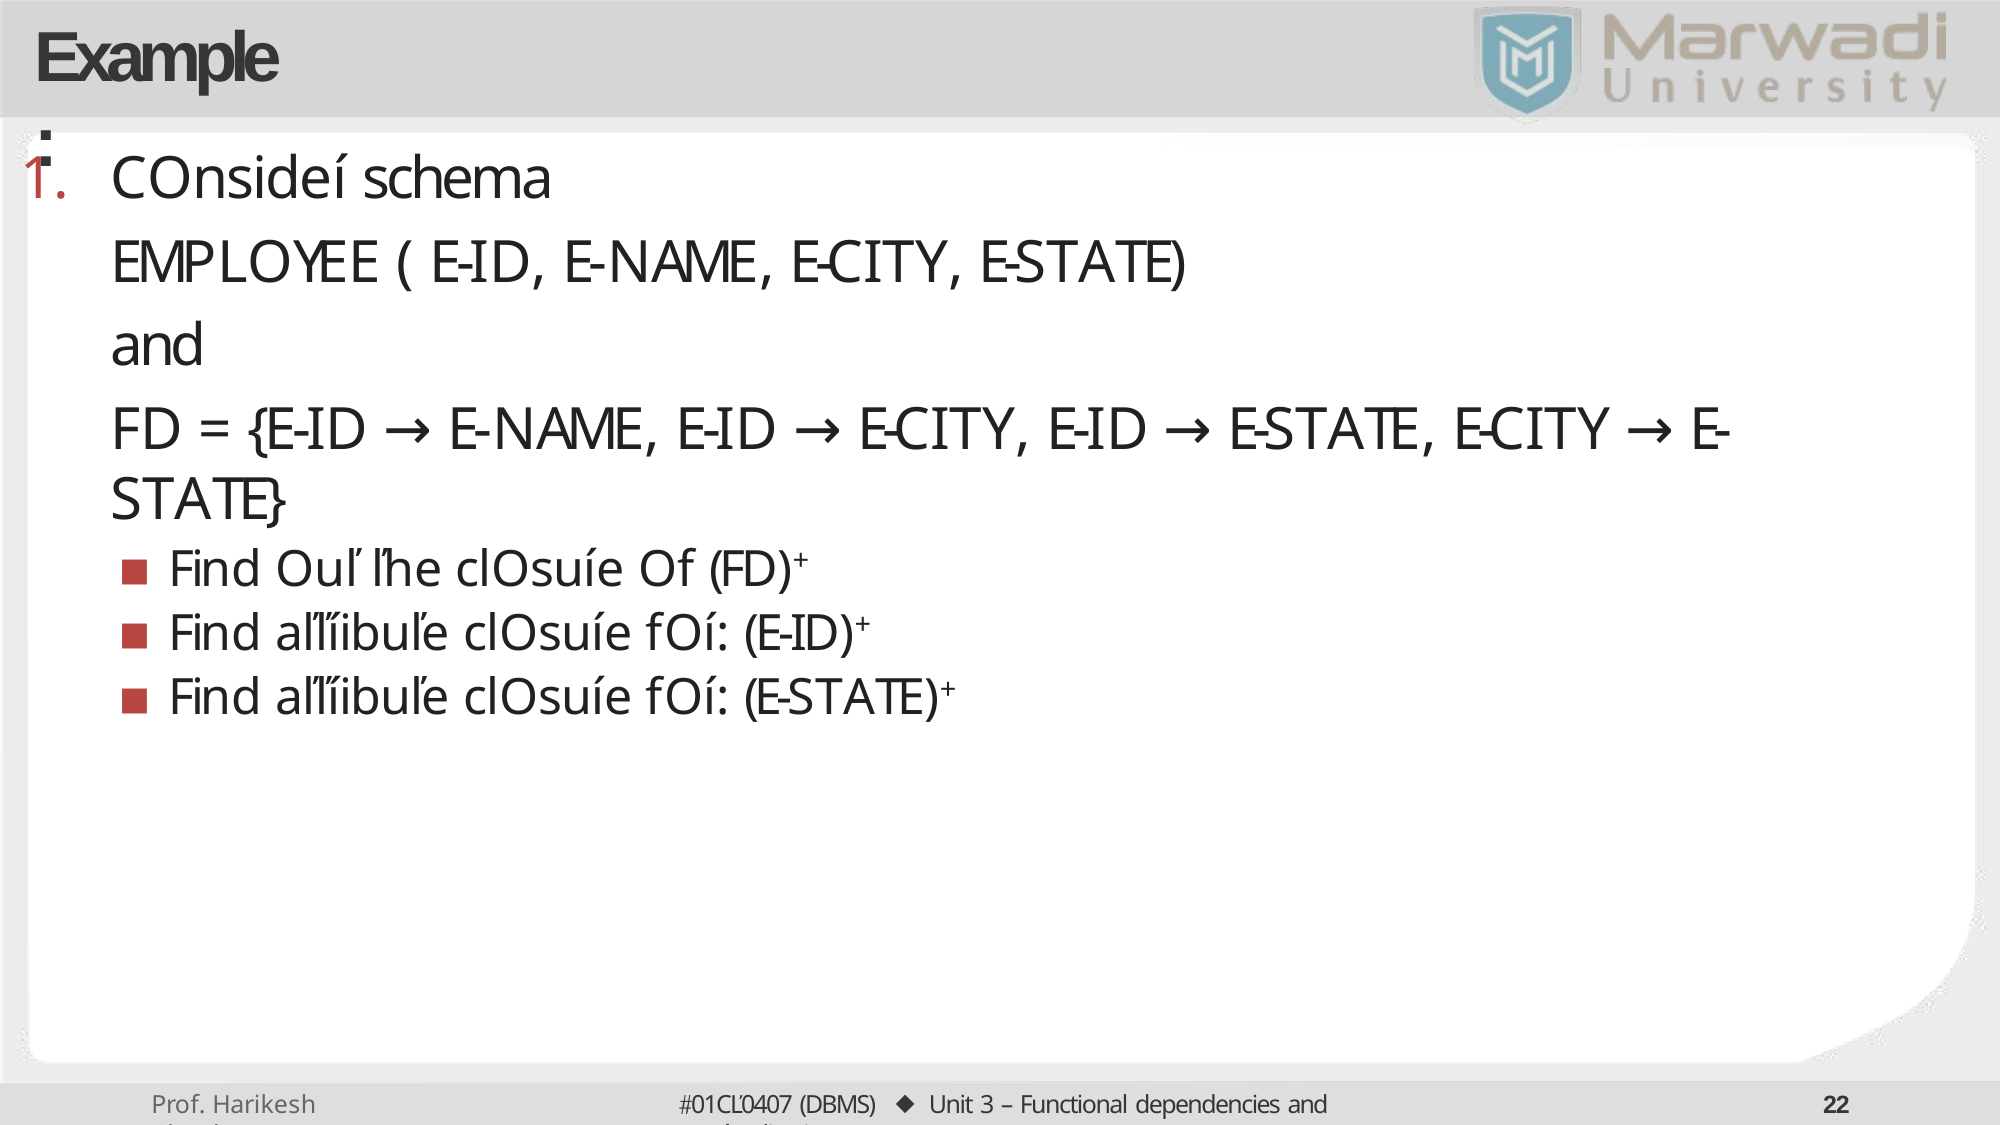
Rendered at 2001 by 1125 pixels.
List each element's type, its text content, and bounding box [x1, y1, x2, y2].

picture [679, 1095, 689, 1114]
slide_number Prof. Harikesh Chauhan [149, 1088, 412, 1125]
picture [0, 118, 2000, 1085]
text_box [0, 0, 2000, 118]
title Example: [32, 8, 295, 199]
text_box Consideí schema EMPLOYEE ( E-ID, E-NAME, E-CITY, E-STATE) and FD = {E-ID → E-NAME, E-ID → E-CITY, E-ID → E-STATE, E-CITY → E-STATE} Find ouľ ľhe closuíe of (FD)+ Find aľľíibuľe closuíe foí: (E-ID)+ Find aľľíibuľe closuíe foí: (E-STATE)+ [14, 124, 1826, 725]
slide_number 20 [1821, 1087, 1855, 1125]
footer 01CĽ0407 (DBMS) ⬥ Unit 3 – Functional dependencies and Noímalization [689, 1084, 1428, 1125]
